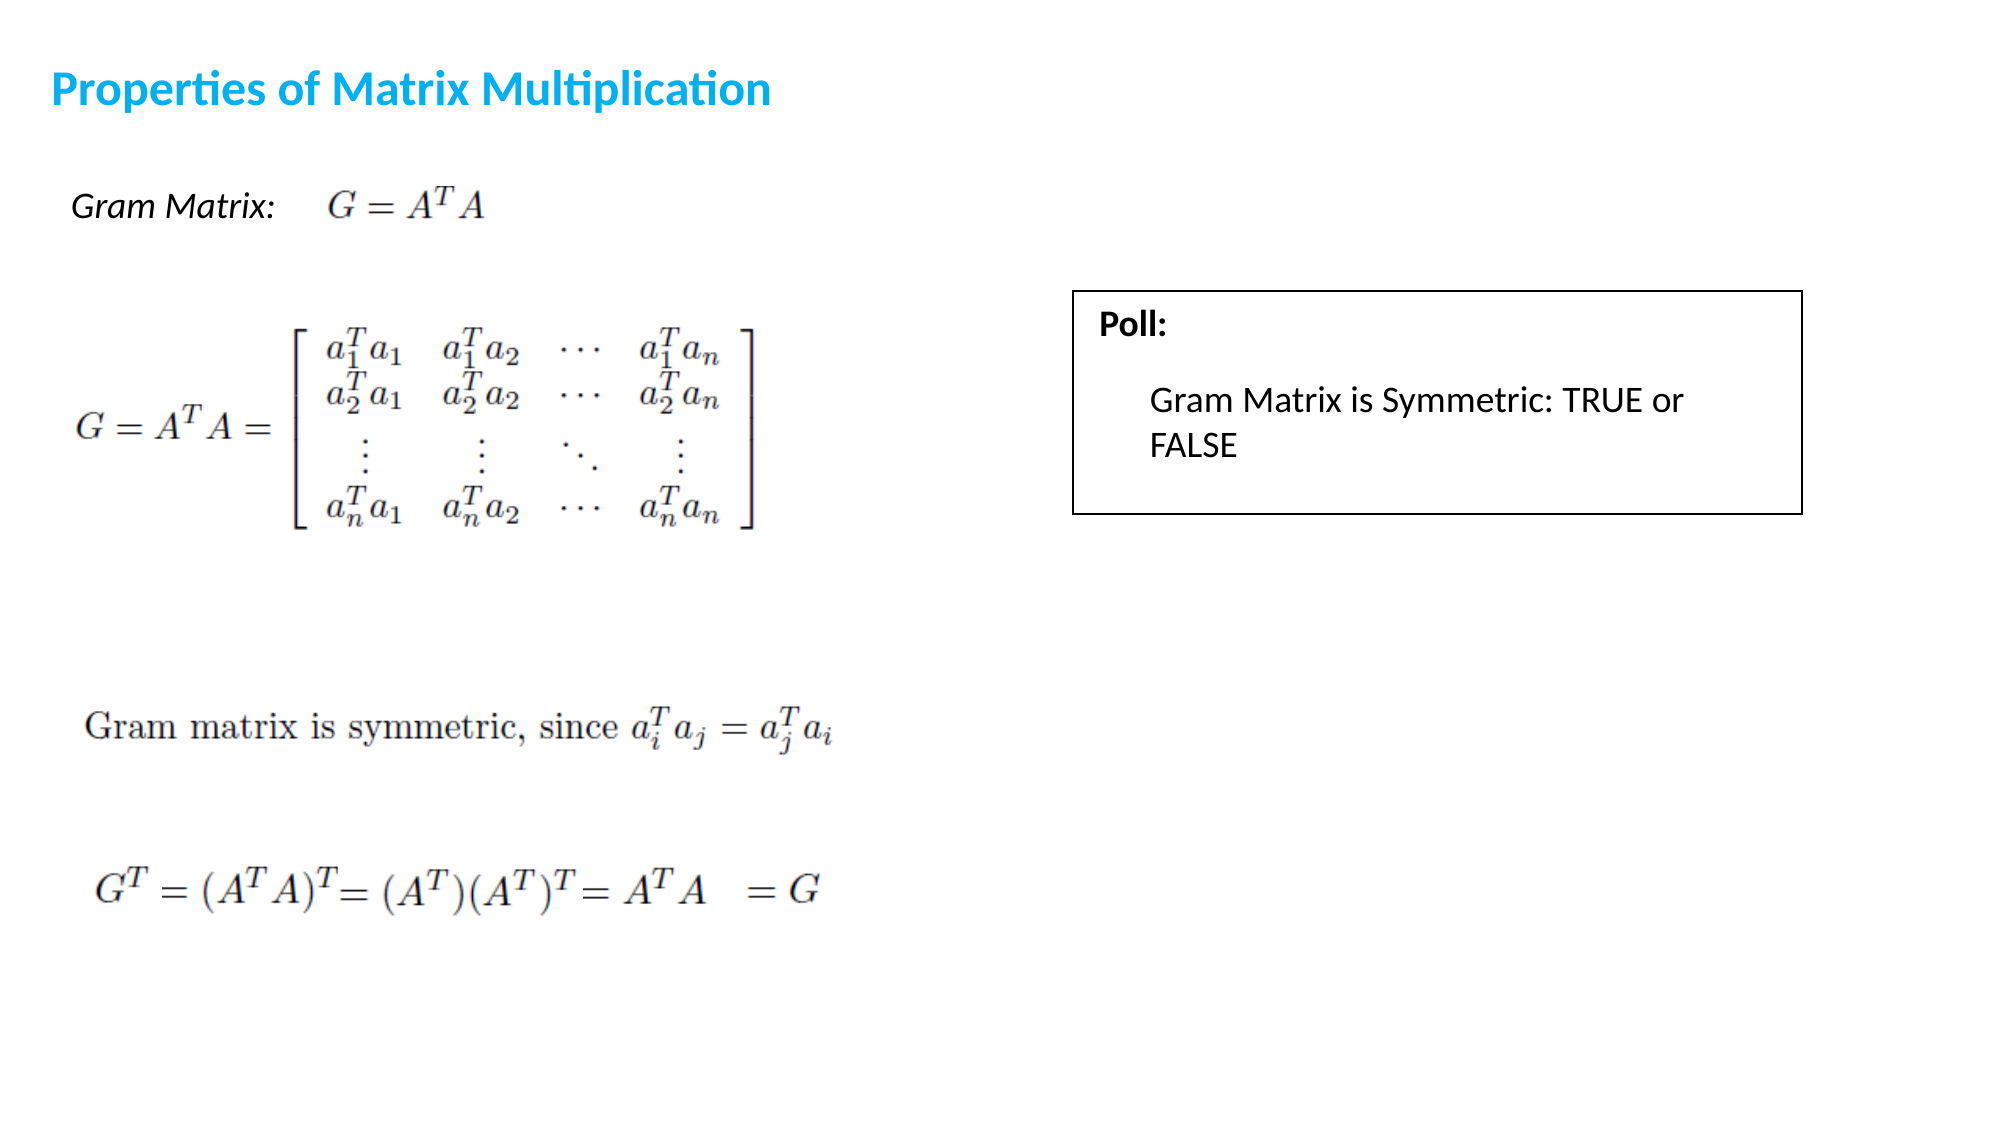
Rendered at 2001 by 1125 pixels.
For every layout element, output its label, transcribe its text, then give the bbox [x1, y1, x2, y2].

picture [162, 855, 718, 938]
picture [327, 186, 492, 228]
picture [741, 862, 823, 922]
picture [82, 702, 837, 758]
picture [82, 841, 160, 932]
picture [61, 301, 761, 541]
text_box Gram Matrix: [56, 173, 313, 234]
text_box Properties of Matrix Multiplication [36, 48, 1162, 123]
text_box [1073, 290, 1803, 515]
